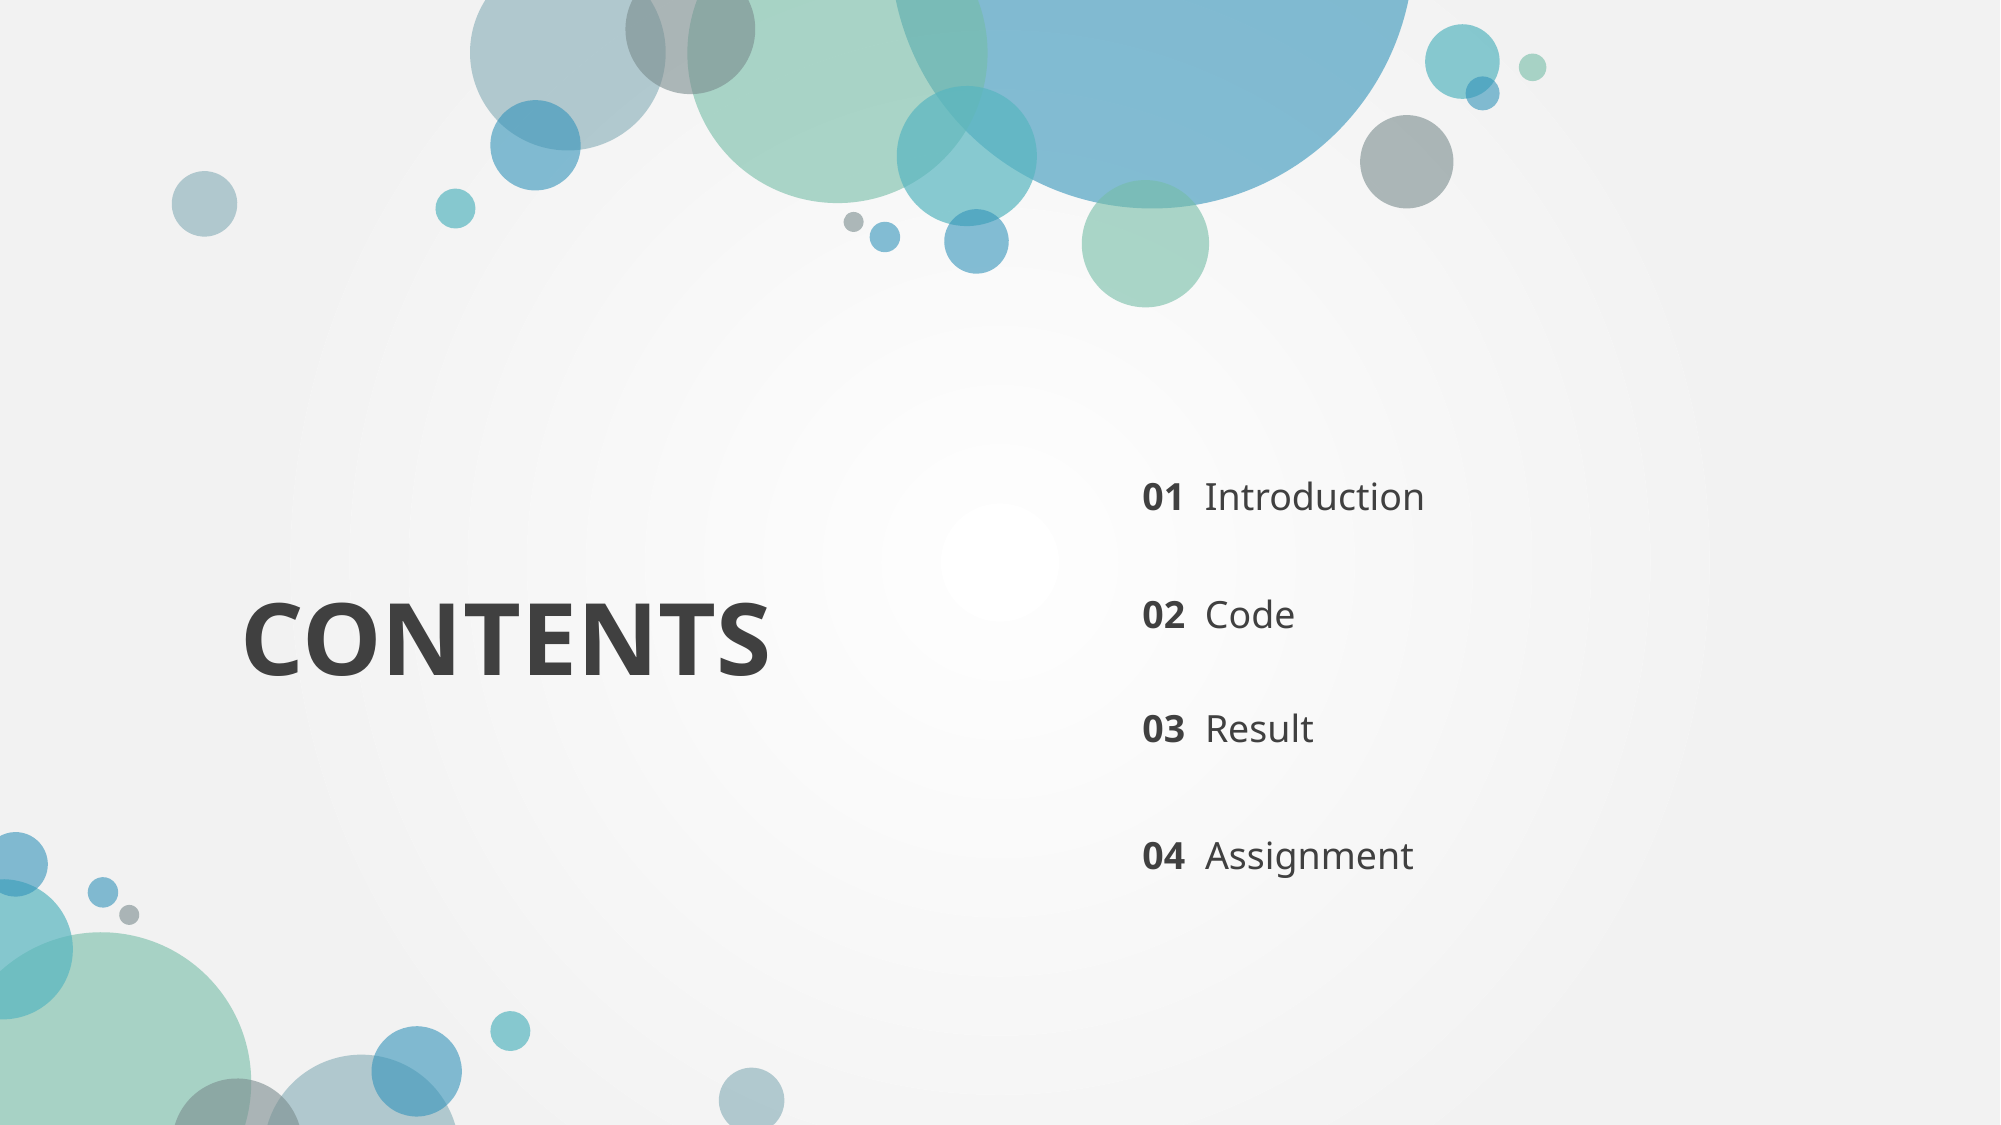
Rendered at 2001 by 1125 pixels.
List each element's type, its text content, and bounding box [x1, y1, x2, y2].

list 01 Introduction [1127, 451, 1643, 507]
list 02 Code [1127, 570, 1643, 626]
list 03 Result [1127, 684, 1643, 740]
list 04 Assignment [1127, 811, 1643, 867]
list CONTENTS [225, 581, 788, 702]
